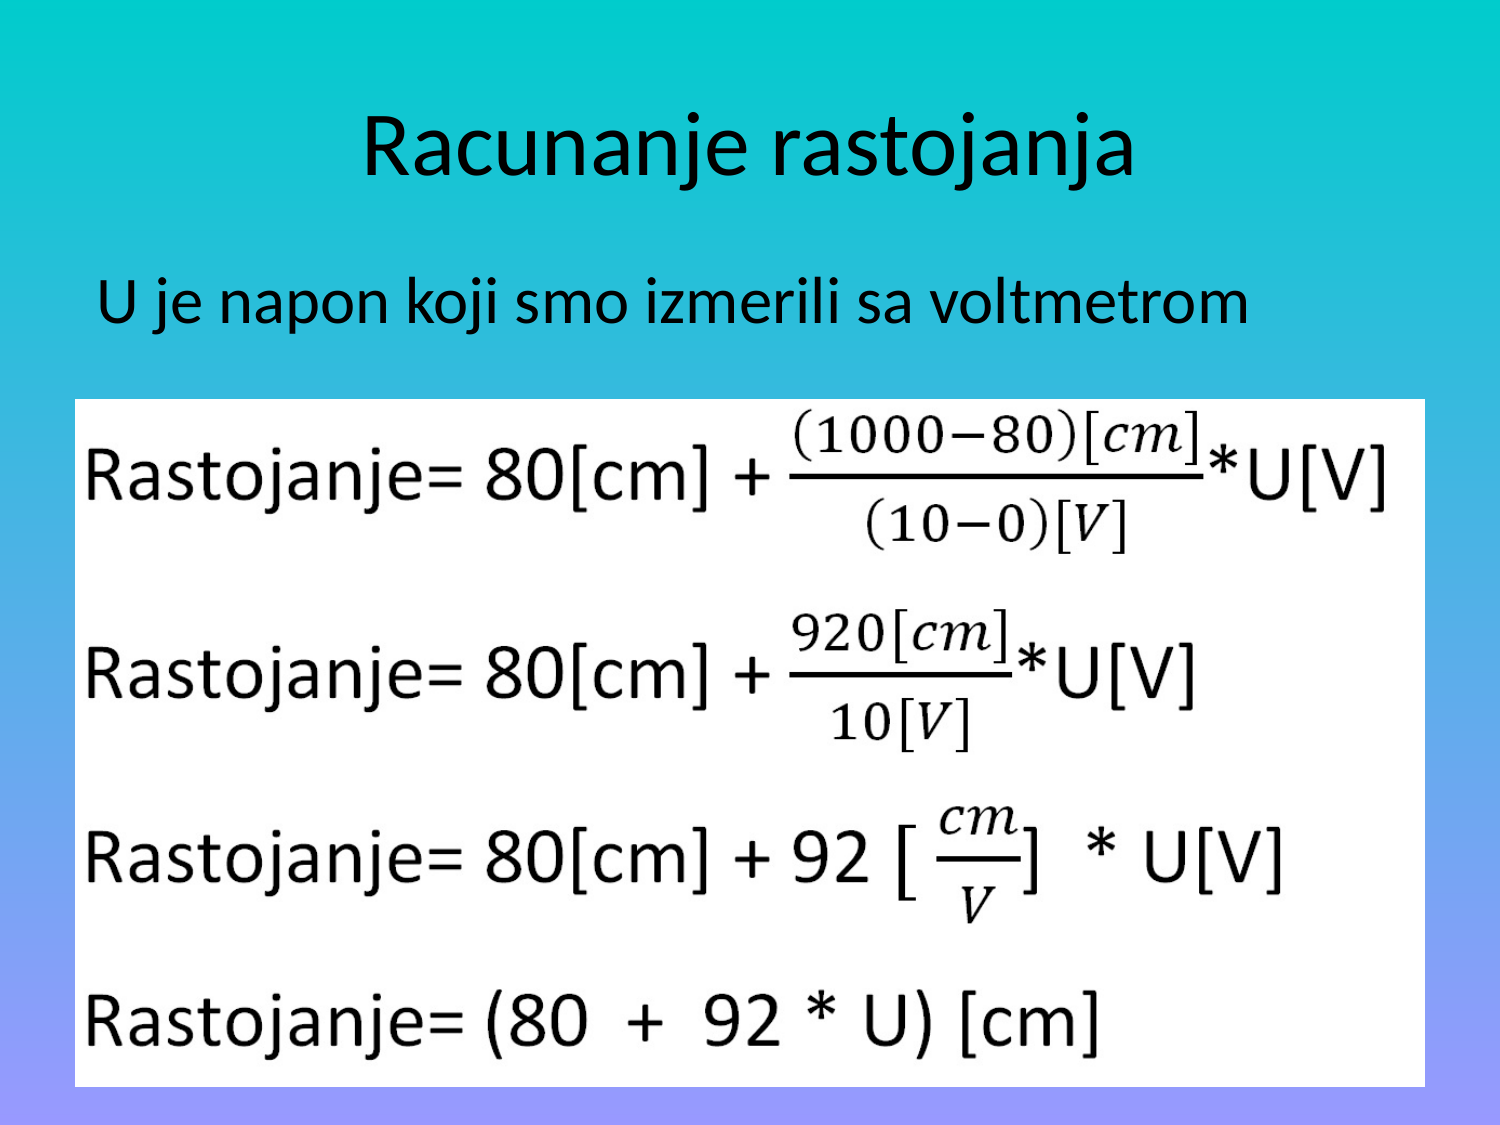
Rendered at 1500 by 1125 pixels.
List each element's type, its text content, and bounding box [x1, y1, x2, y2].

title Racunanje rastojanja [75, 45, 1425, 233]
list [74, 399, 1426, 1087]
text_box U je napon koji smo izmerili sa voltmetrom [81, 249, 1266, 345]
